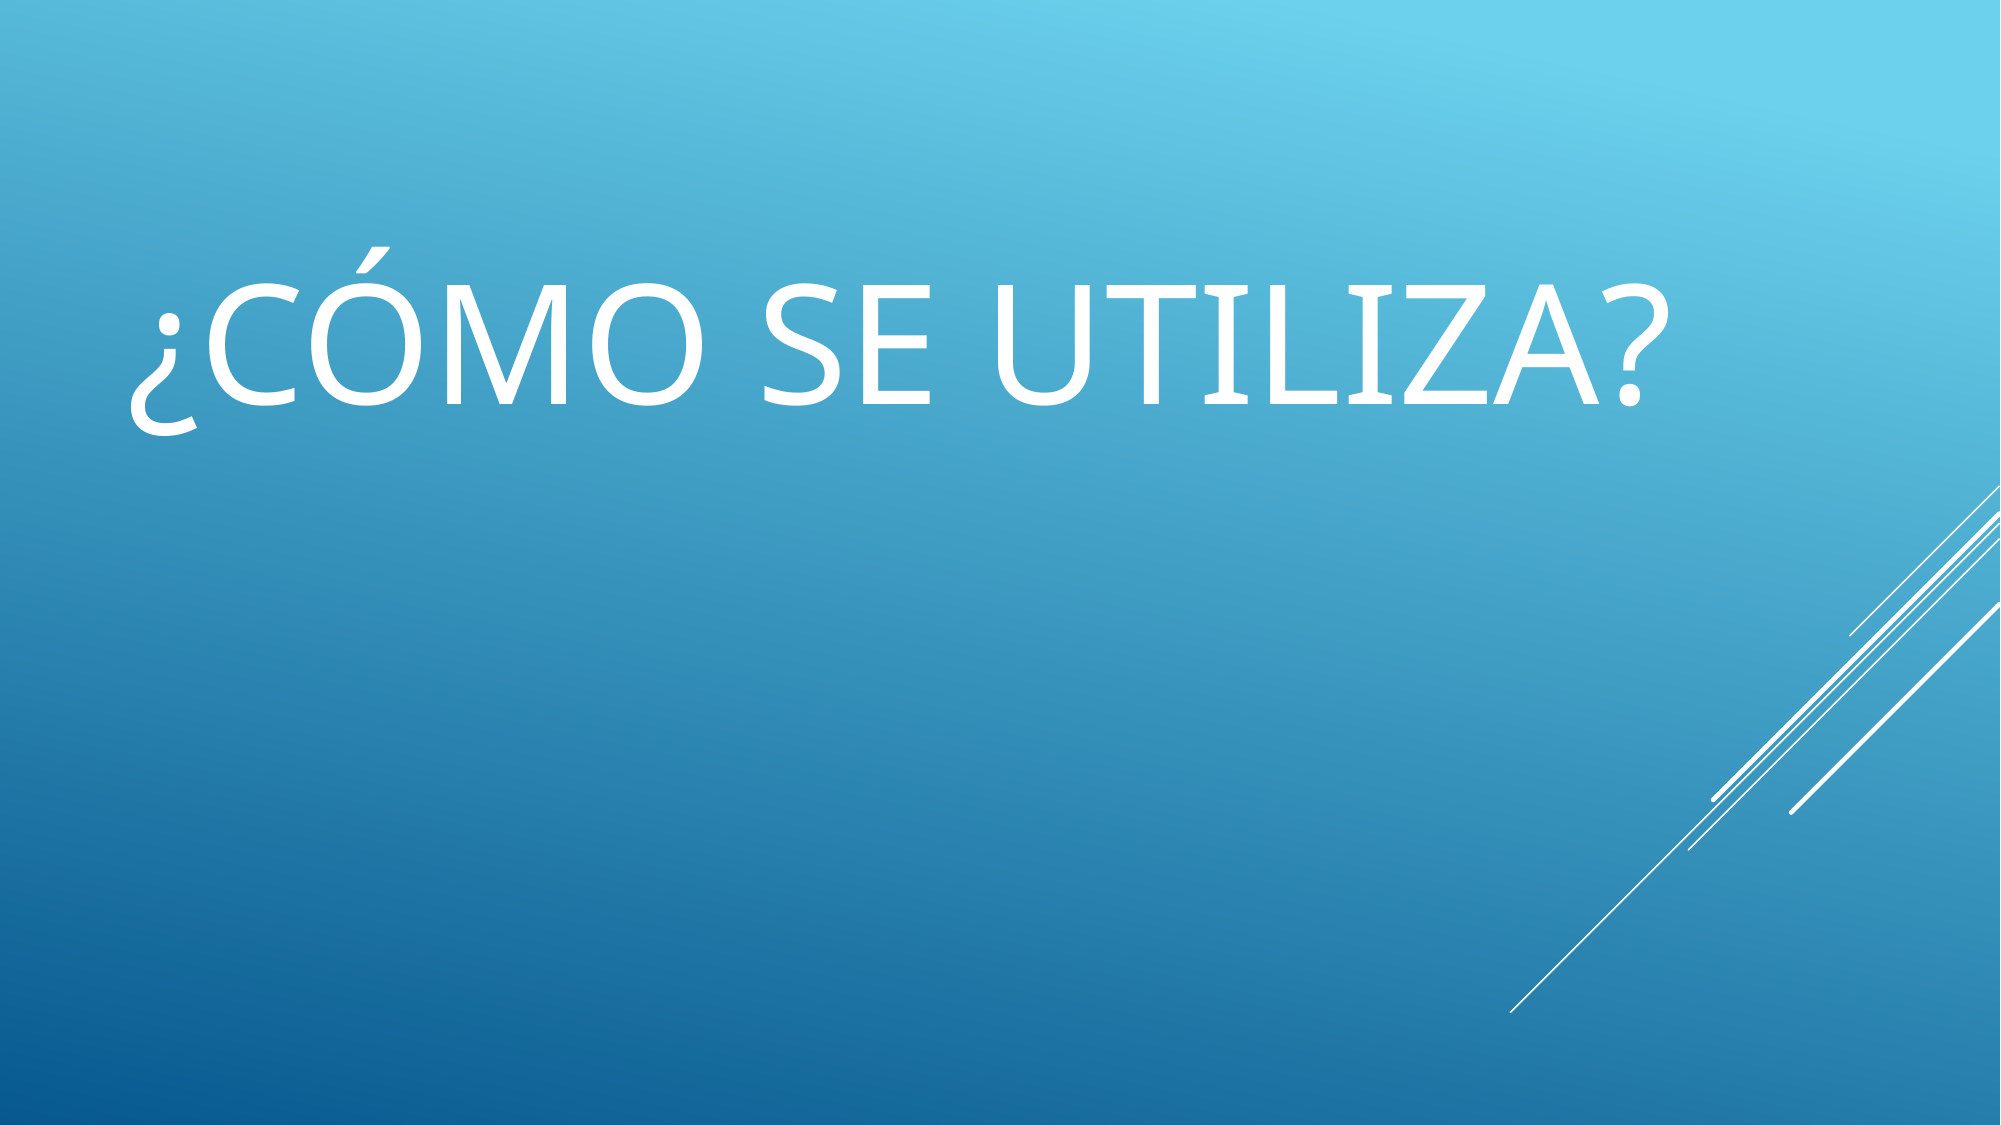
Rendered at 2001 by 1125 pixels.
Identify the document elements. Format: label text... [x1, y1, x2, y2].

title ¿Cómo SE UTILIZA? [112, 112, 1763, 563]
